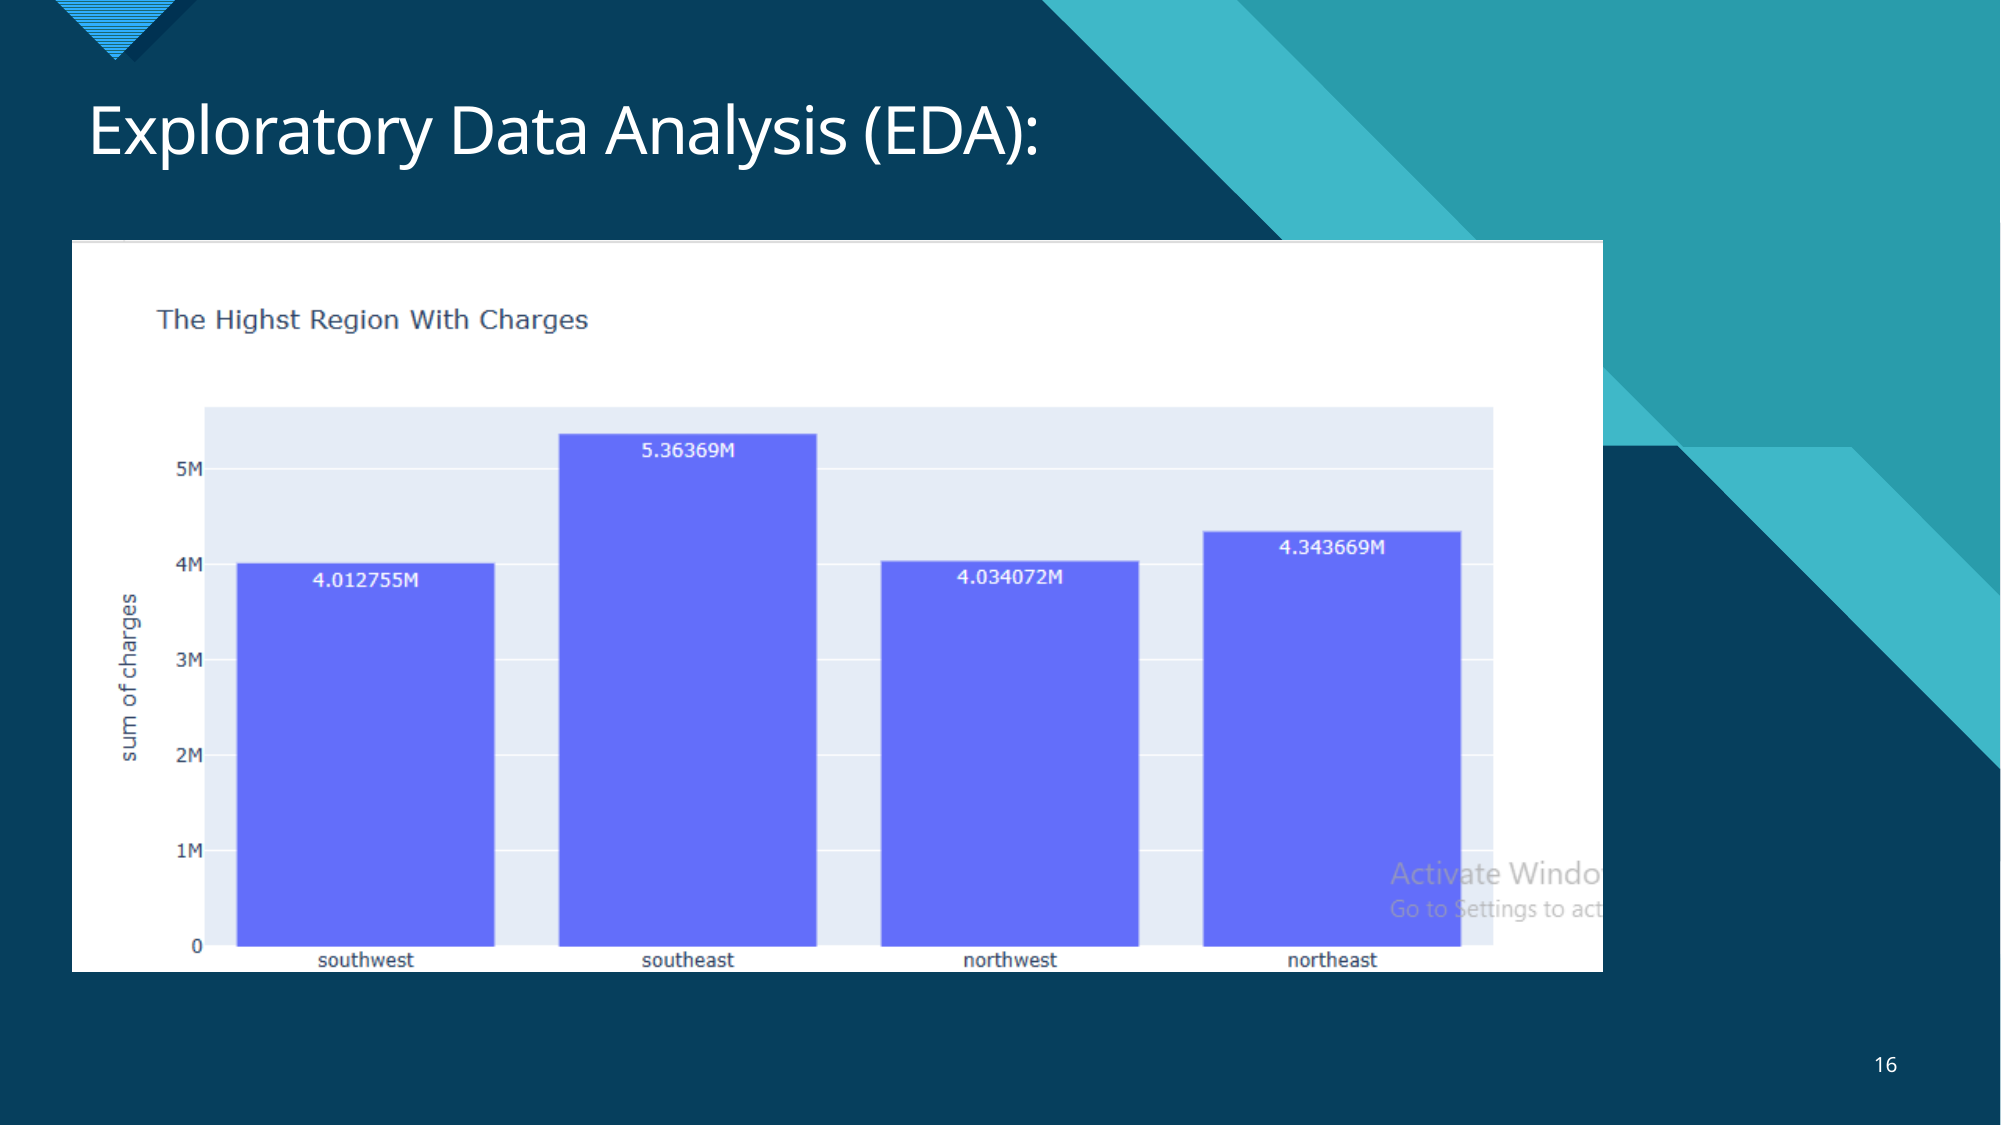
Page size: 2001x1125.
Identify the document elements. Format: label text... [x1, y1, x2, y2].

slide_number 16 [1845, 1035, 1913, 1096]
picture [73, 239, 1603, 971]
title Exploratory Data Analysis (EDA): [72, 89, 1913, 177]
